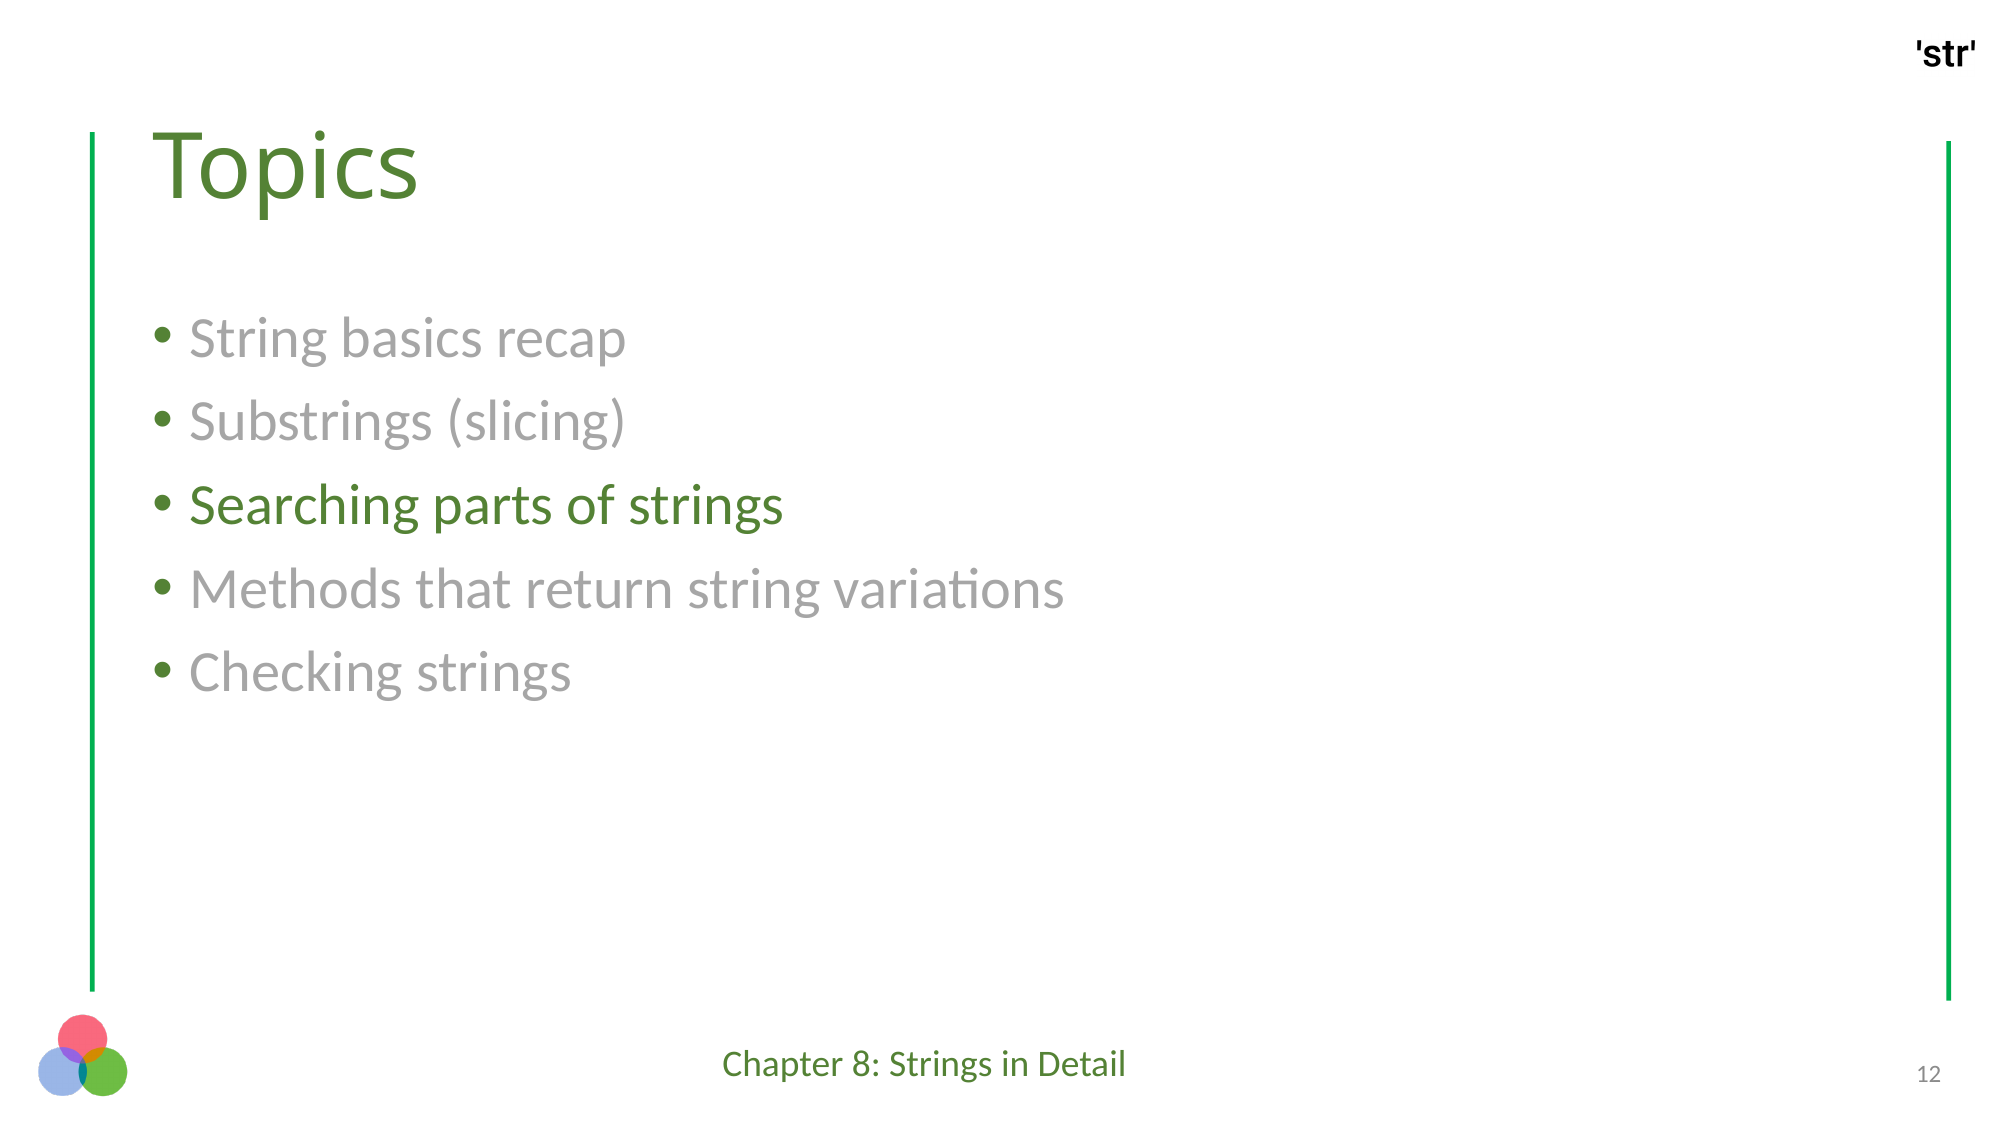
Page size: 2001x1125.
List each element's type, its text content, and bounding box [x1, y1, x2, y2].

list String basics recap Substrings (slicing) Searching parts of strings Methods that return string variations Checking strings [137, 299, 1863, 1014]
picture [34, 1011, 131, 1100]
picture [1917, 33, 1975, 77]
slide_number 12 [1506, 1042, 1957, 1103]
title Topics [137, 59, 1863, 278]
